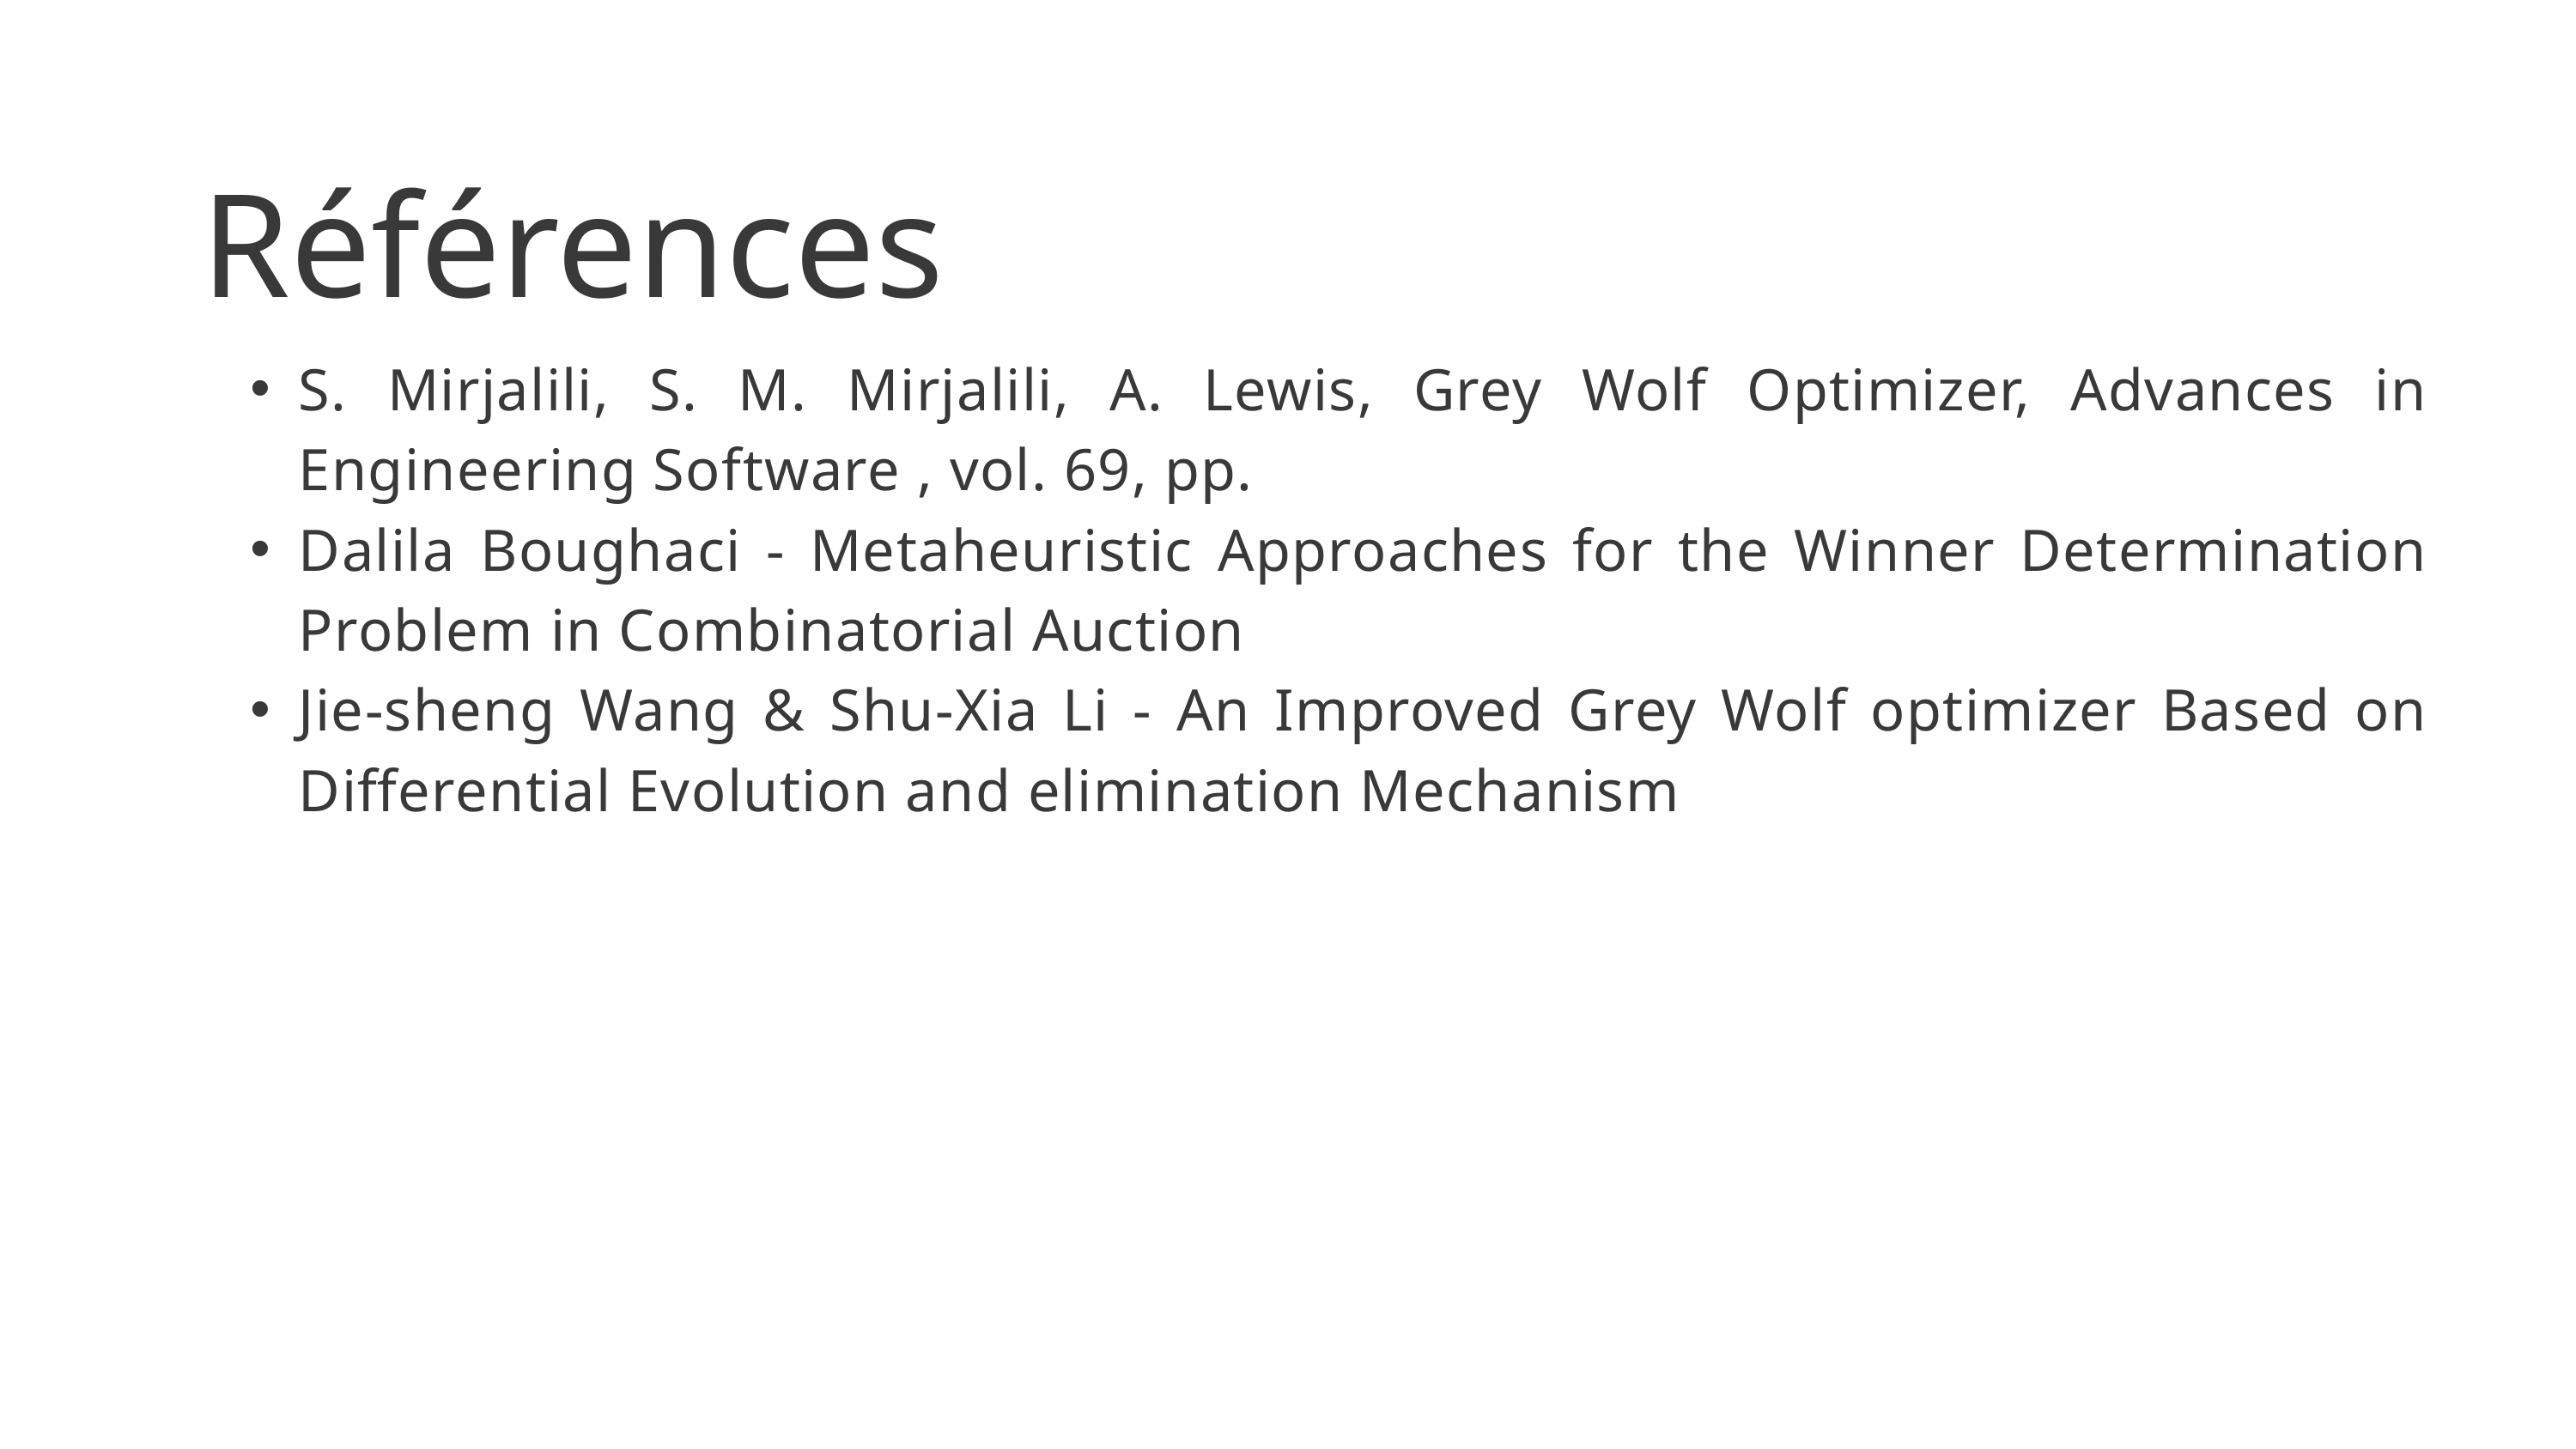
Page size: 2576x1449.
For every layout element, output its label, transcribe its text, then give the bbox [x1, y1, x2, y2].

text_box S. Mirjalili, S. M. Mirjalili, A. Lewis, Grey Wolf Optimizer, Advances in Engineering Software , vol. 69, pp. Dalila Boughaci - Metaheuristic Approaches for the Winner Determination Problem in Combinatorial Auction Jie-sheng Wang & Shu-Xia Li - An Improved Grey Wolf optimizer Based on Differential Evolution and elimination Mechanism [201, 342, 2432, 823]
text_box Références [201, 168, 954, 326]
